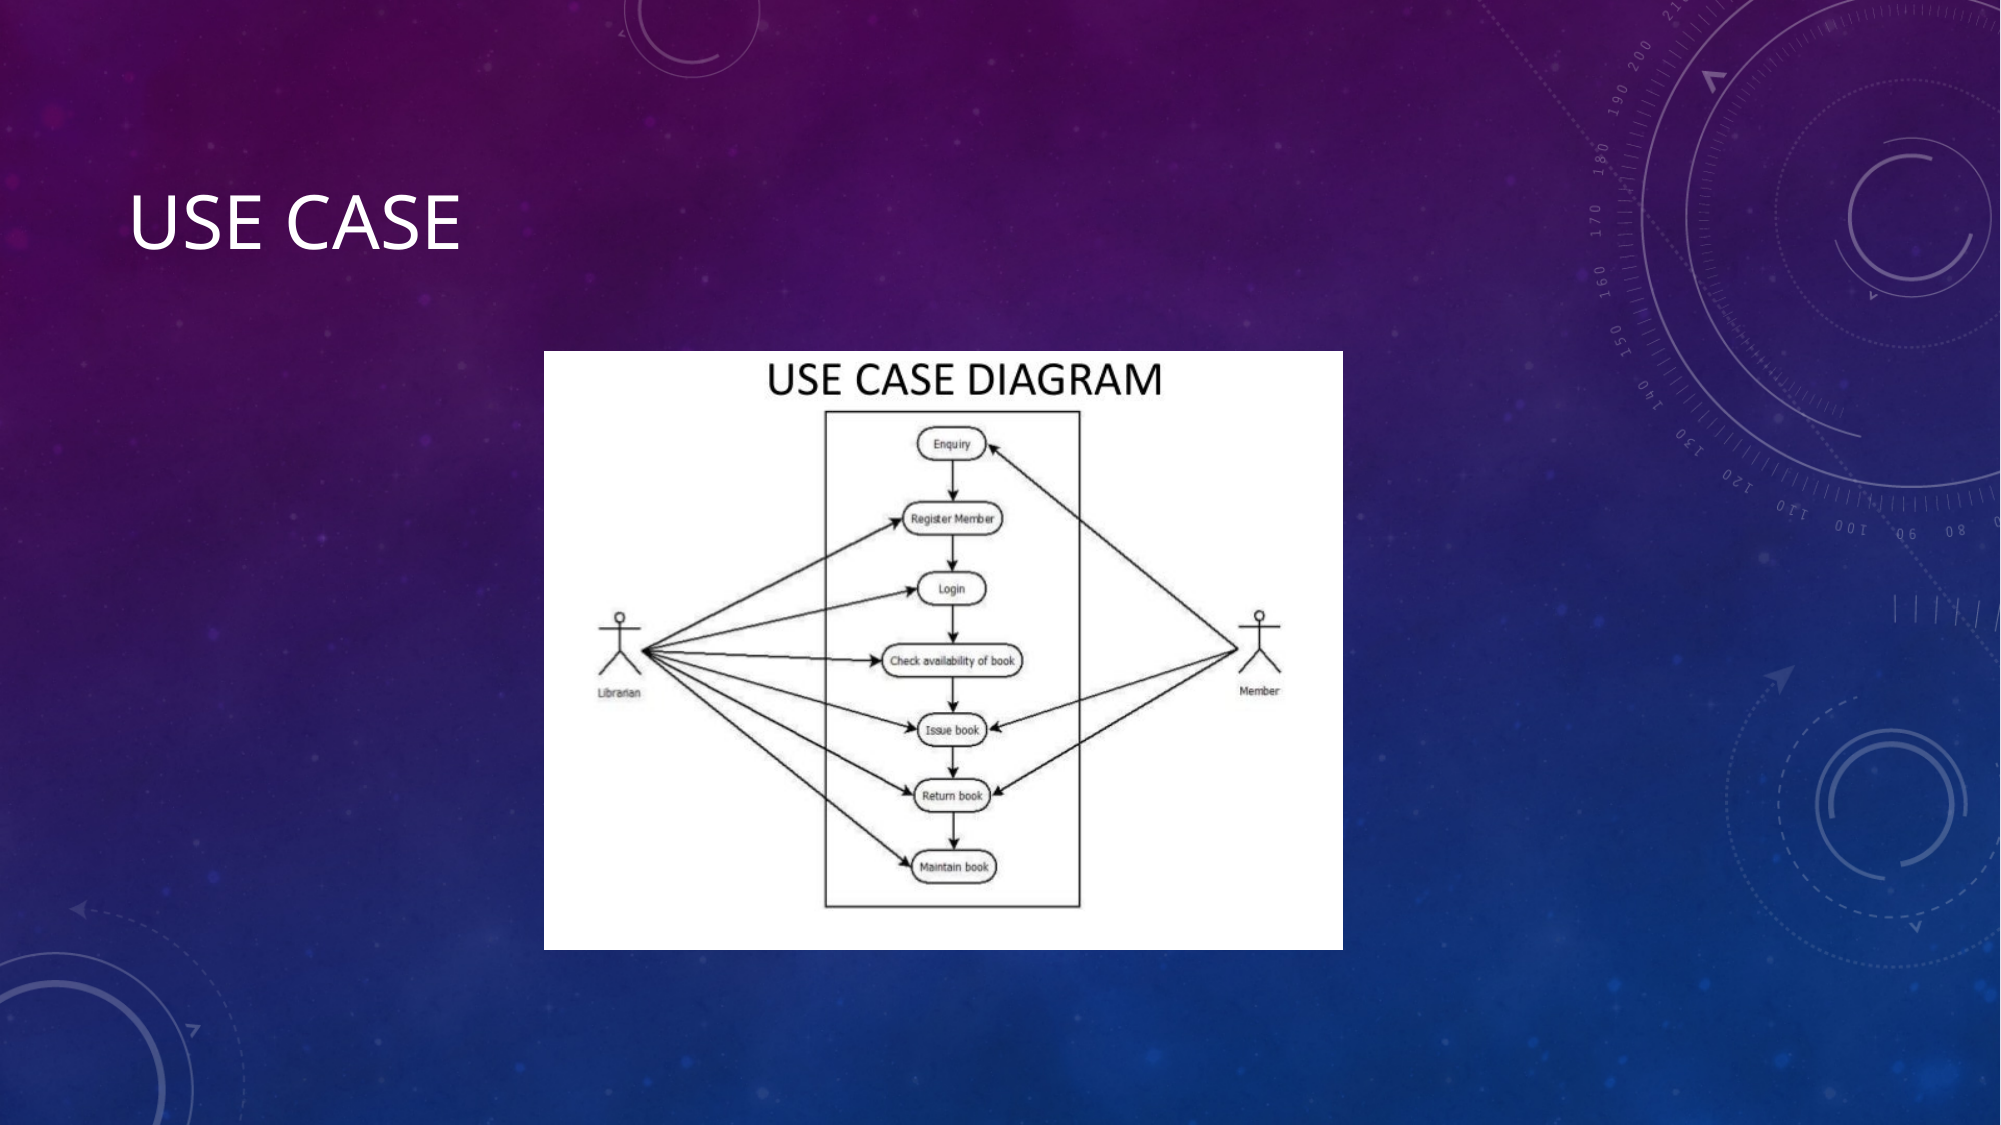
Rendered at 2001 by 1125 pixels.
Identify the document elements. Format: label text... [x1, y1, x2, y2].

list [544, 350, 1343, 951]
picture [0, 0, 2001, 1125]
title USE CASE [112, 99, 1775, 339]
